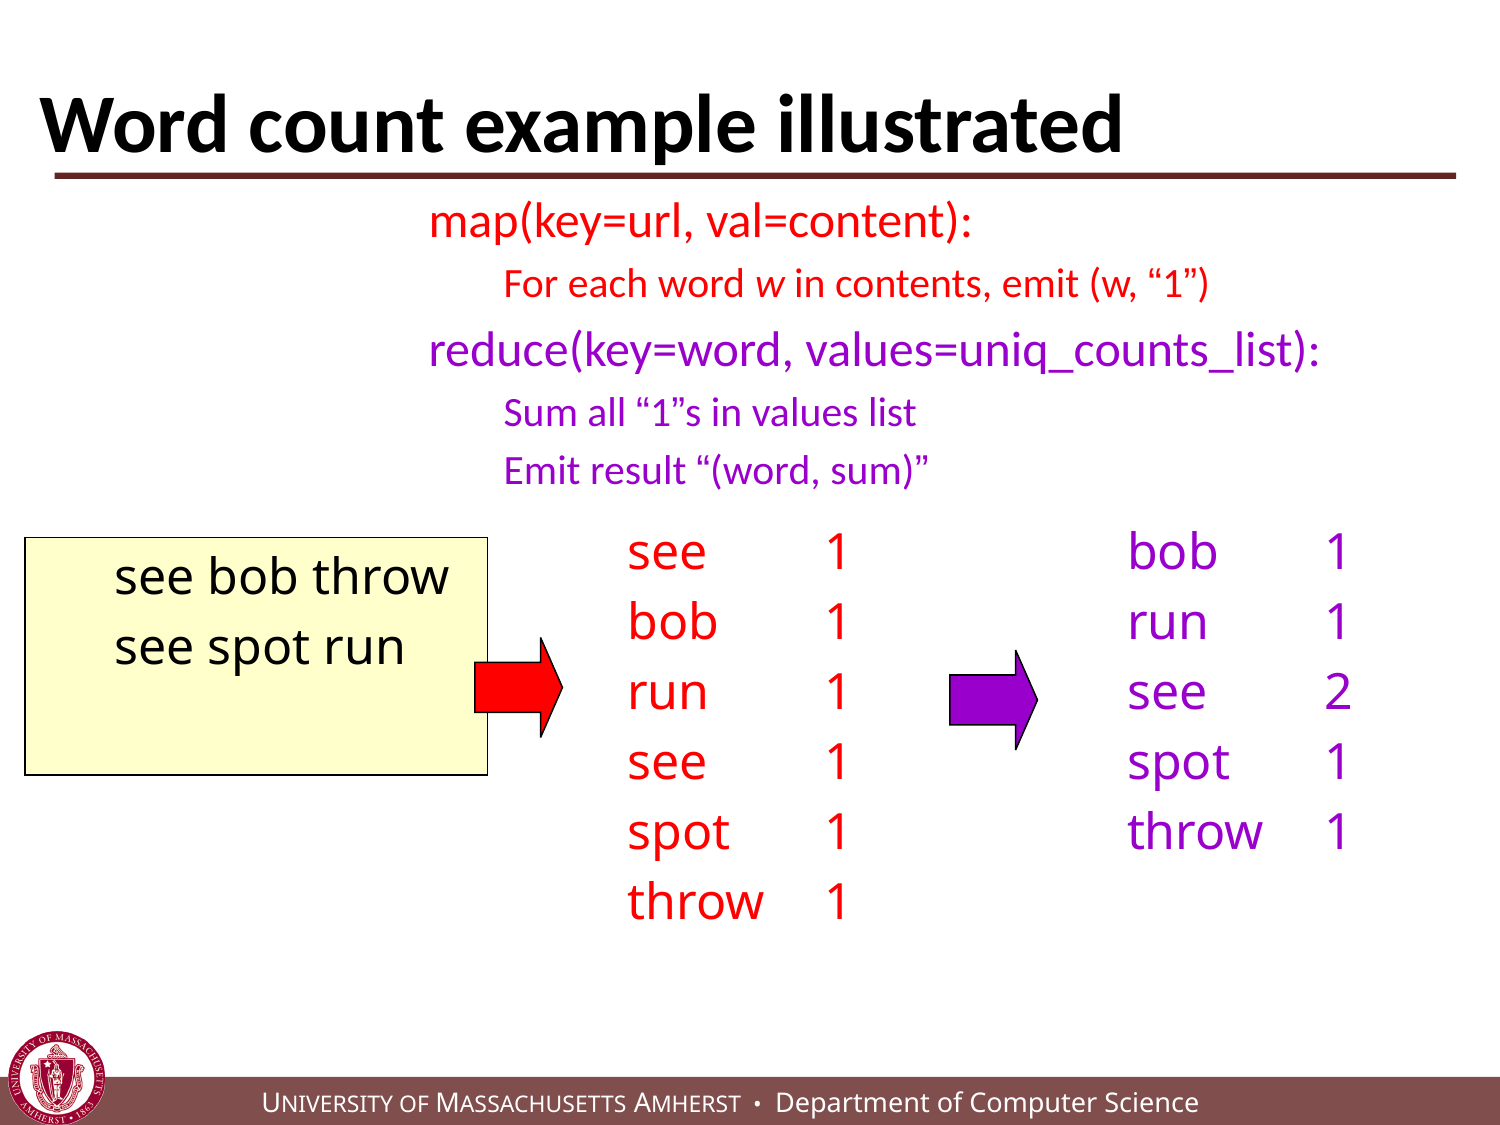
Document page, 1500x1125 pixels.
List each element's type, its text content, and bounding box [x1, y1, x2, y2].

text_box see 1 bob 1 run 1 see 1 spot 1 throw 1 [537, 512, 1000, 750]
text_box [474, 637, 563, 738]
picture [8, 1031, 105, 1125]
text_box bob 1 run 1 see 2 spot 1 throw 1 [1037, 512, 1500, 750]
text_box see bob throw see spot run [24, 537, 488, 775]
text_box [949, 650, 1038, 751]
list map(key=url, val=content): For each word w in contents, emit (w, “1”) reduce(key=word, values=uniq_counts_list): Sum all “1”s in values list Emit result “(word, sum)” [338, 180, 1376, 518]
title Word count example illustrated [24, 24, 1375, 213]
